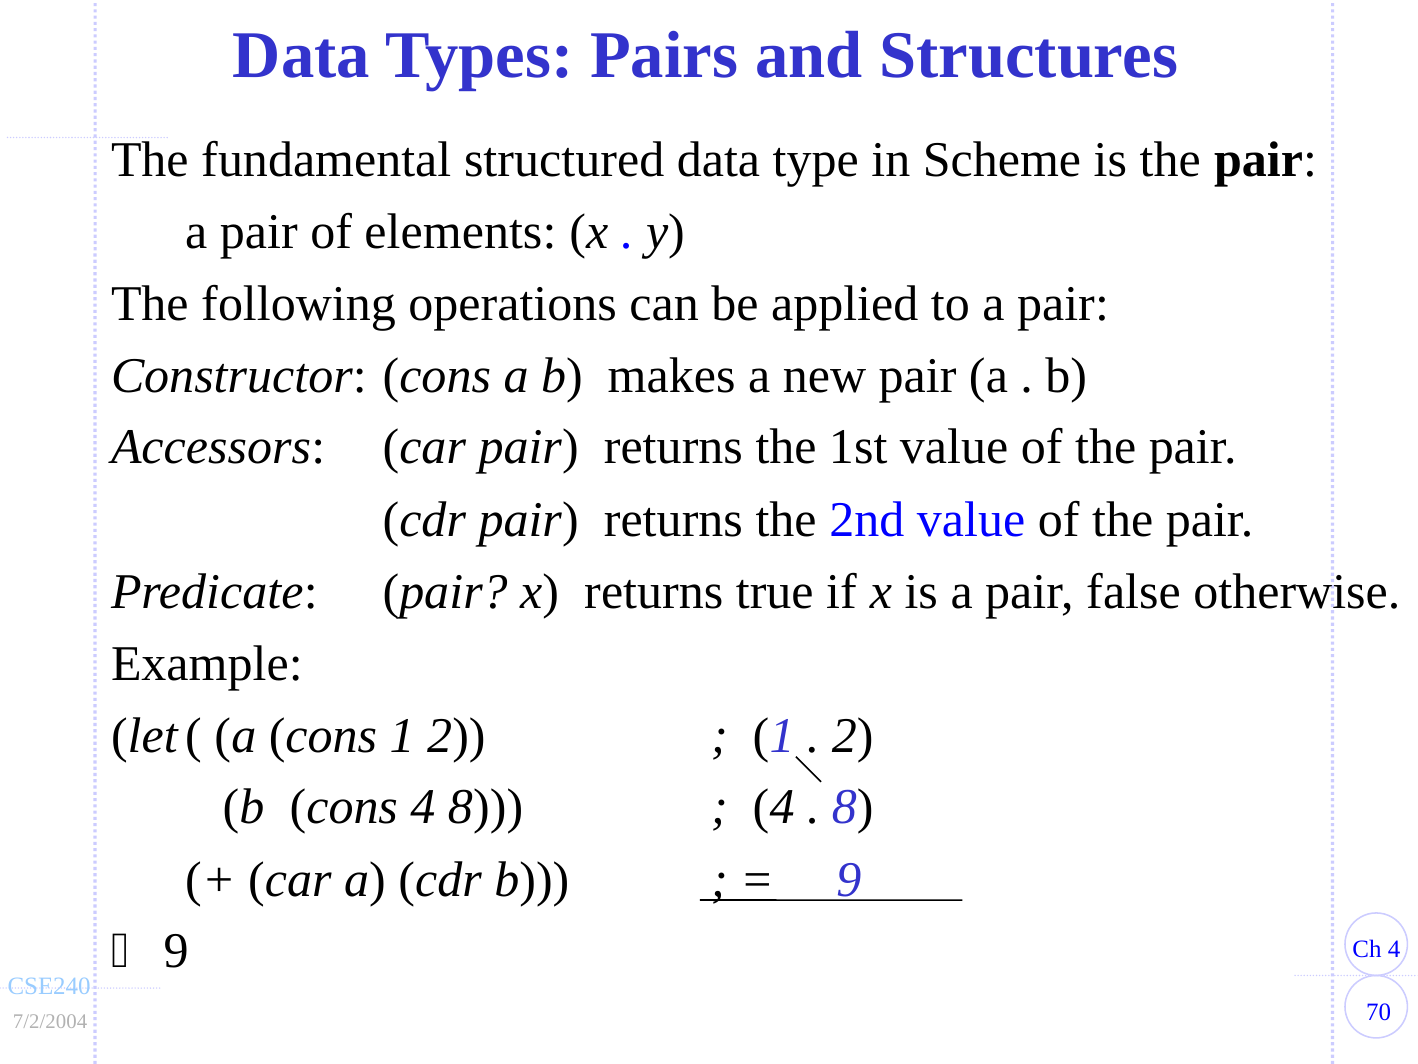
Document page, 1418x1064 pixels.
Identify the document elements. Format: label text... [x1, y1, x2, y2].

text_box The fundamental structured data type in Scheme is the pair: a pair of elements: (x . y) The following operations can be applied to a pair: Constructor: (cons a b) makes a new pair (a . b) Accessors: (car pair) returns the 1st value of the pair. (cdr pair) returns the 2nd value of the pair. Predicate: (pair? x) returns true if x is a pair, false otherwise. Example: (let ( (a (cons 1 2)) ; (1 . 2) (b (cons 4 8))) ; (4 . 8) (+ (car a) (cdr b))) ; = 9  9 [96, 106, 1418, 986]
text_box Data Types: Pairs and Structures [62, 6, 1350, 107]
